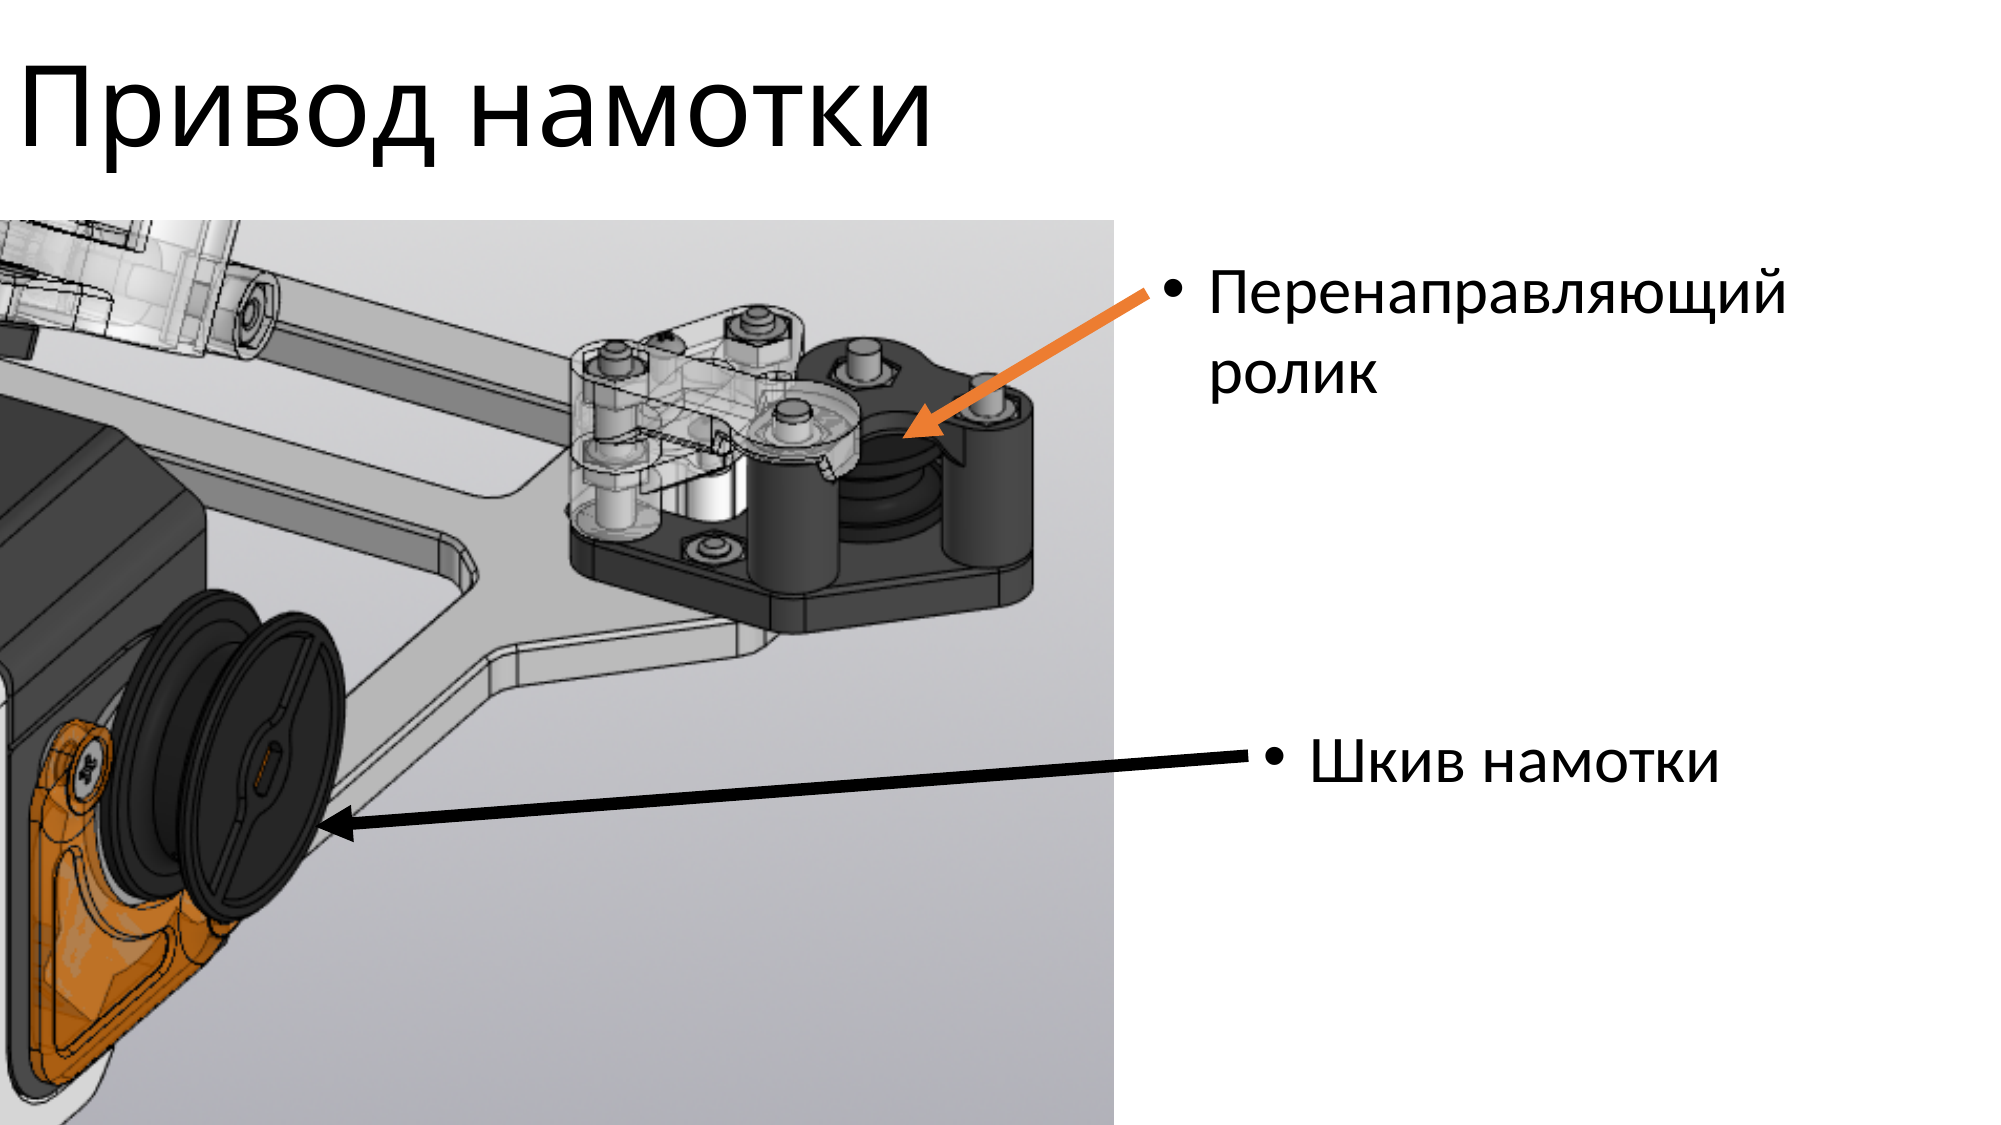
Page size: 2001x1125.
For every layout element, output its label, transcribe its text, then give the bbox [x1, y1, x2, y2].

title Привод намотки [0, 0, 1850, 221]
picture [0, 220, 1114, 1125]
text_box Перенаправляющий ролик [1146, 239, 1973, 415]
text_box Шкив намотки [1248, 708, 1738, 803]
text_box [902, 292, 1147, 439]
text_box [314, 756, 1246, 827]
